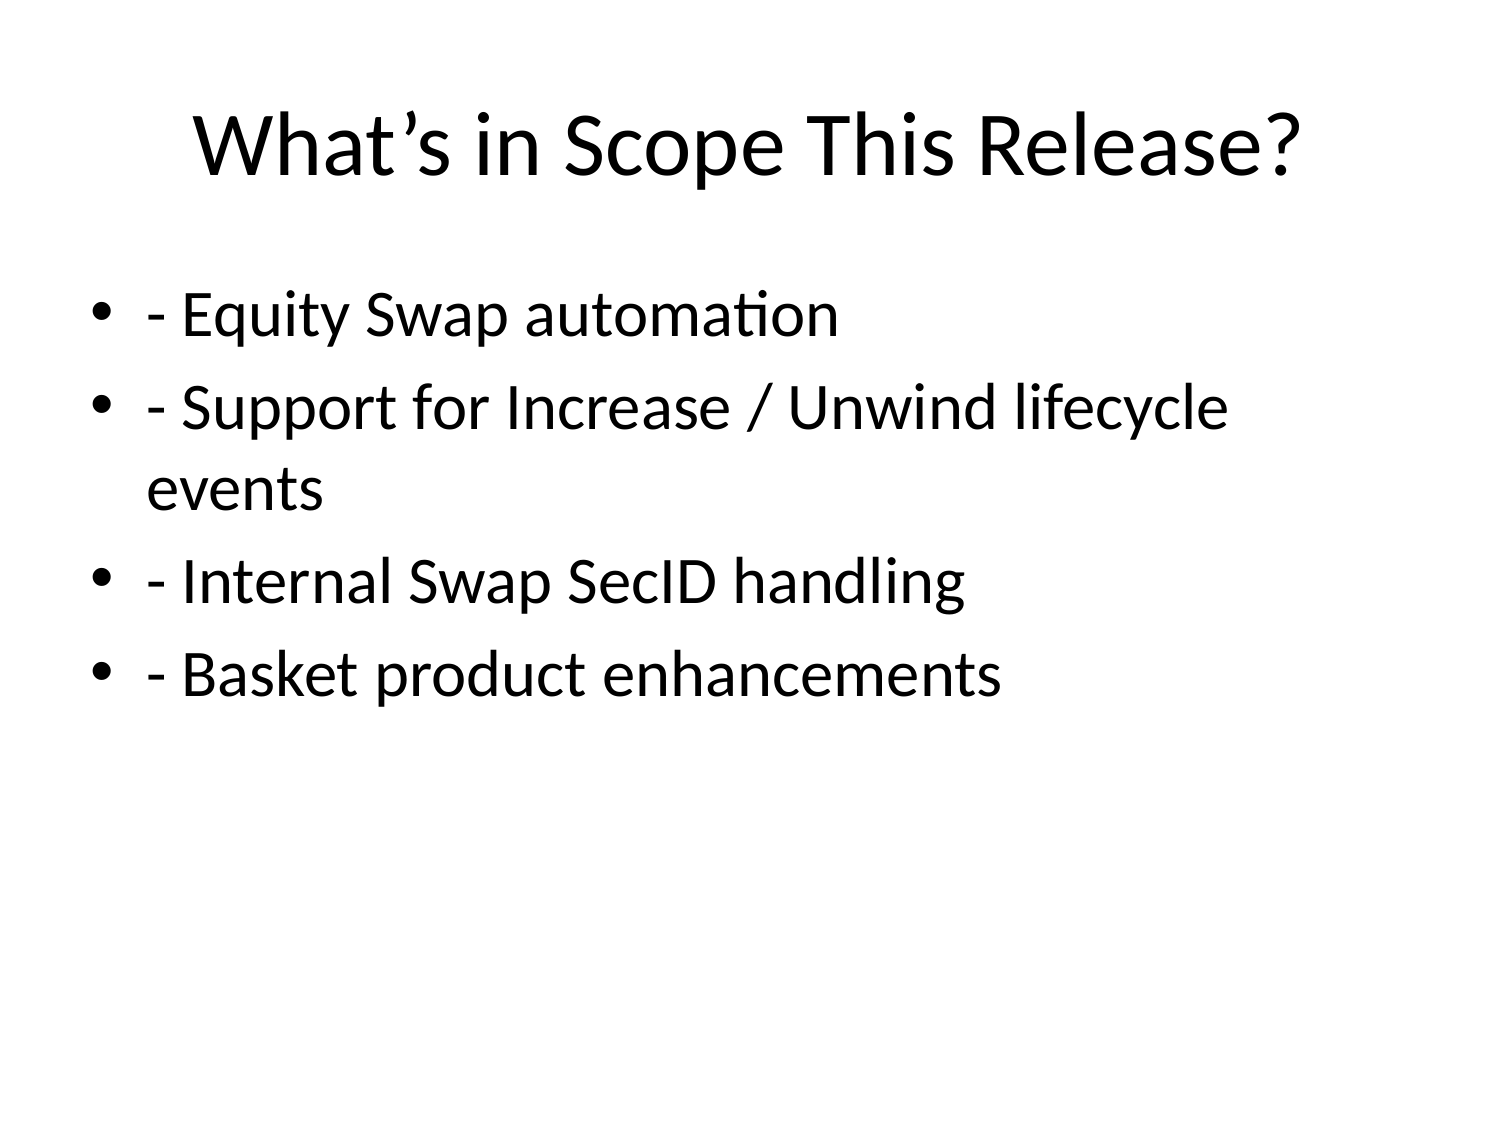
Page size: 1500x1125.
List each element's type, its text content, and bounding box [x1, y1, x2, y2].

title What’s in Scope This Release? [75, 45, 1425, 233]
list - Equity Swap automation - Support for Increase / Unwind lifecycle events - Internal Swap SecID handling - Basket product enhancements [75, 262, 1425, 1005]
